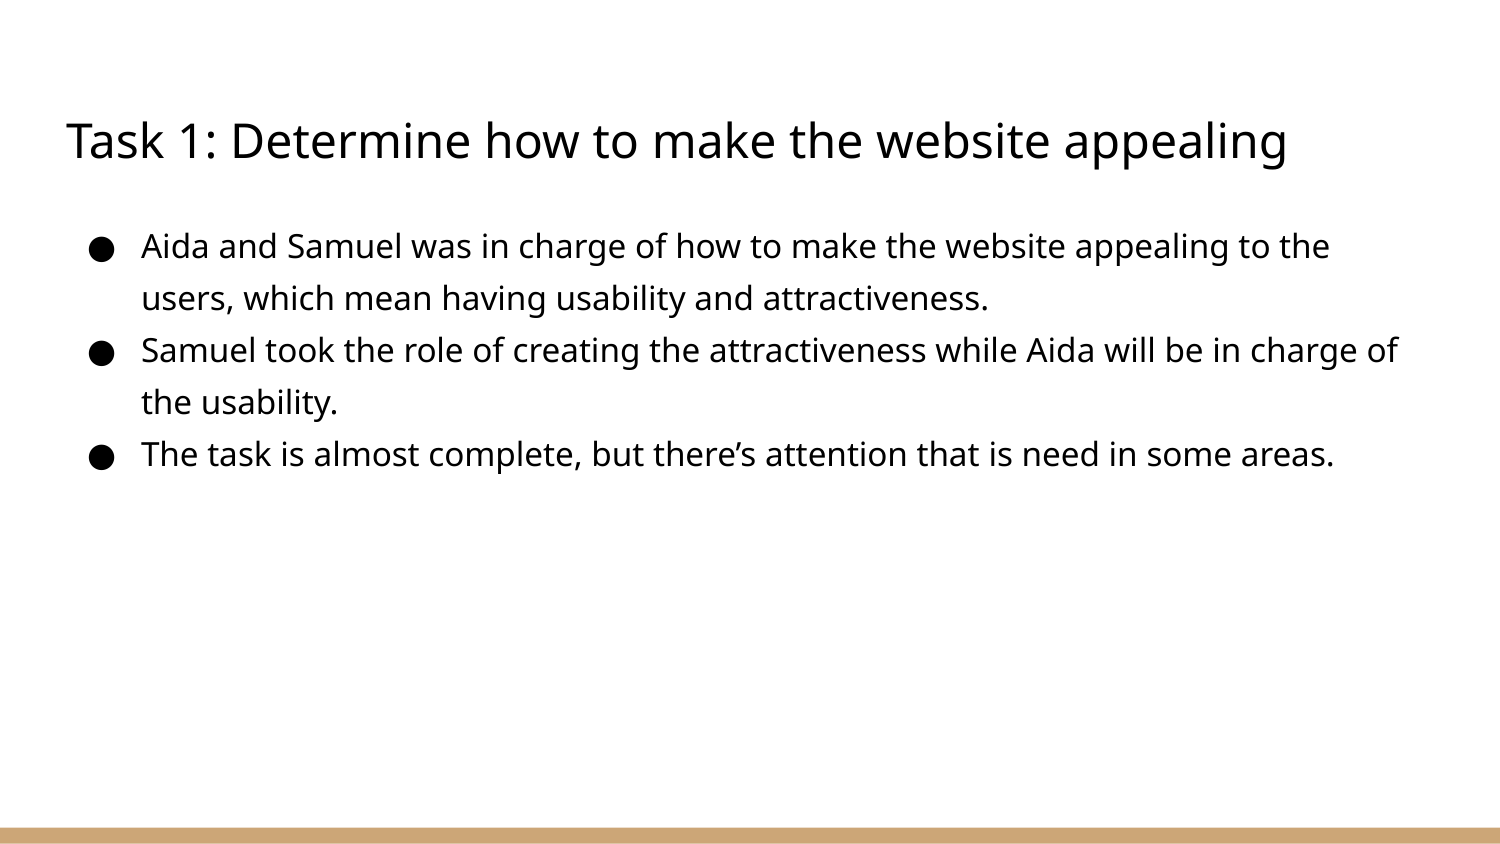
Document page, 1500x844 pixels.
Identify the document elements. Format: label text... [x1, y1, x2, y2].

title Task 1: Determine how to make the website appealing [51, 51, 1449, 189]
list Aida and Samuel was in charge of how to make the website appealing to the users, which mean having usability and attractiveness. Samuel took the role of creating the attractiveness while Aida will be in charge of the usability. The task is almost complete, but there’s attention that is need in some areas. [51, 200, 1449, 752]
